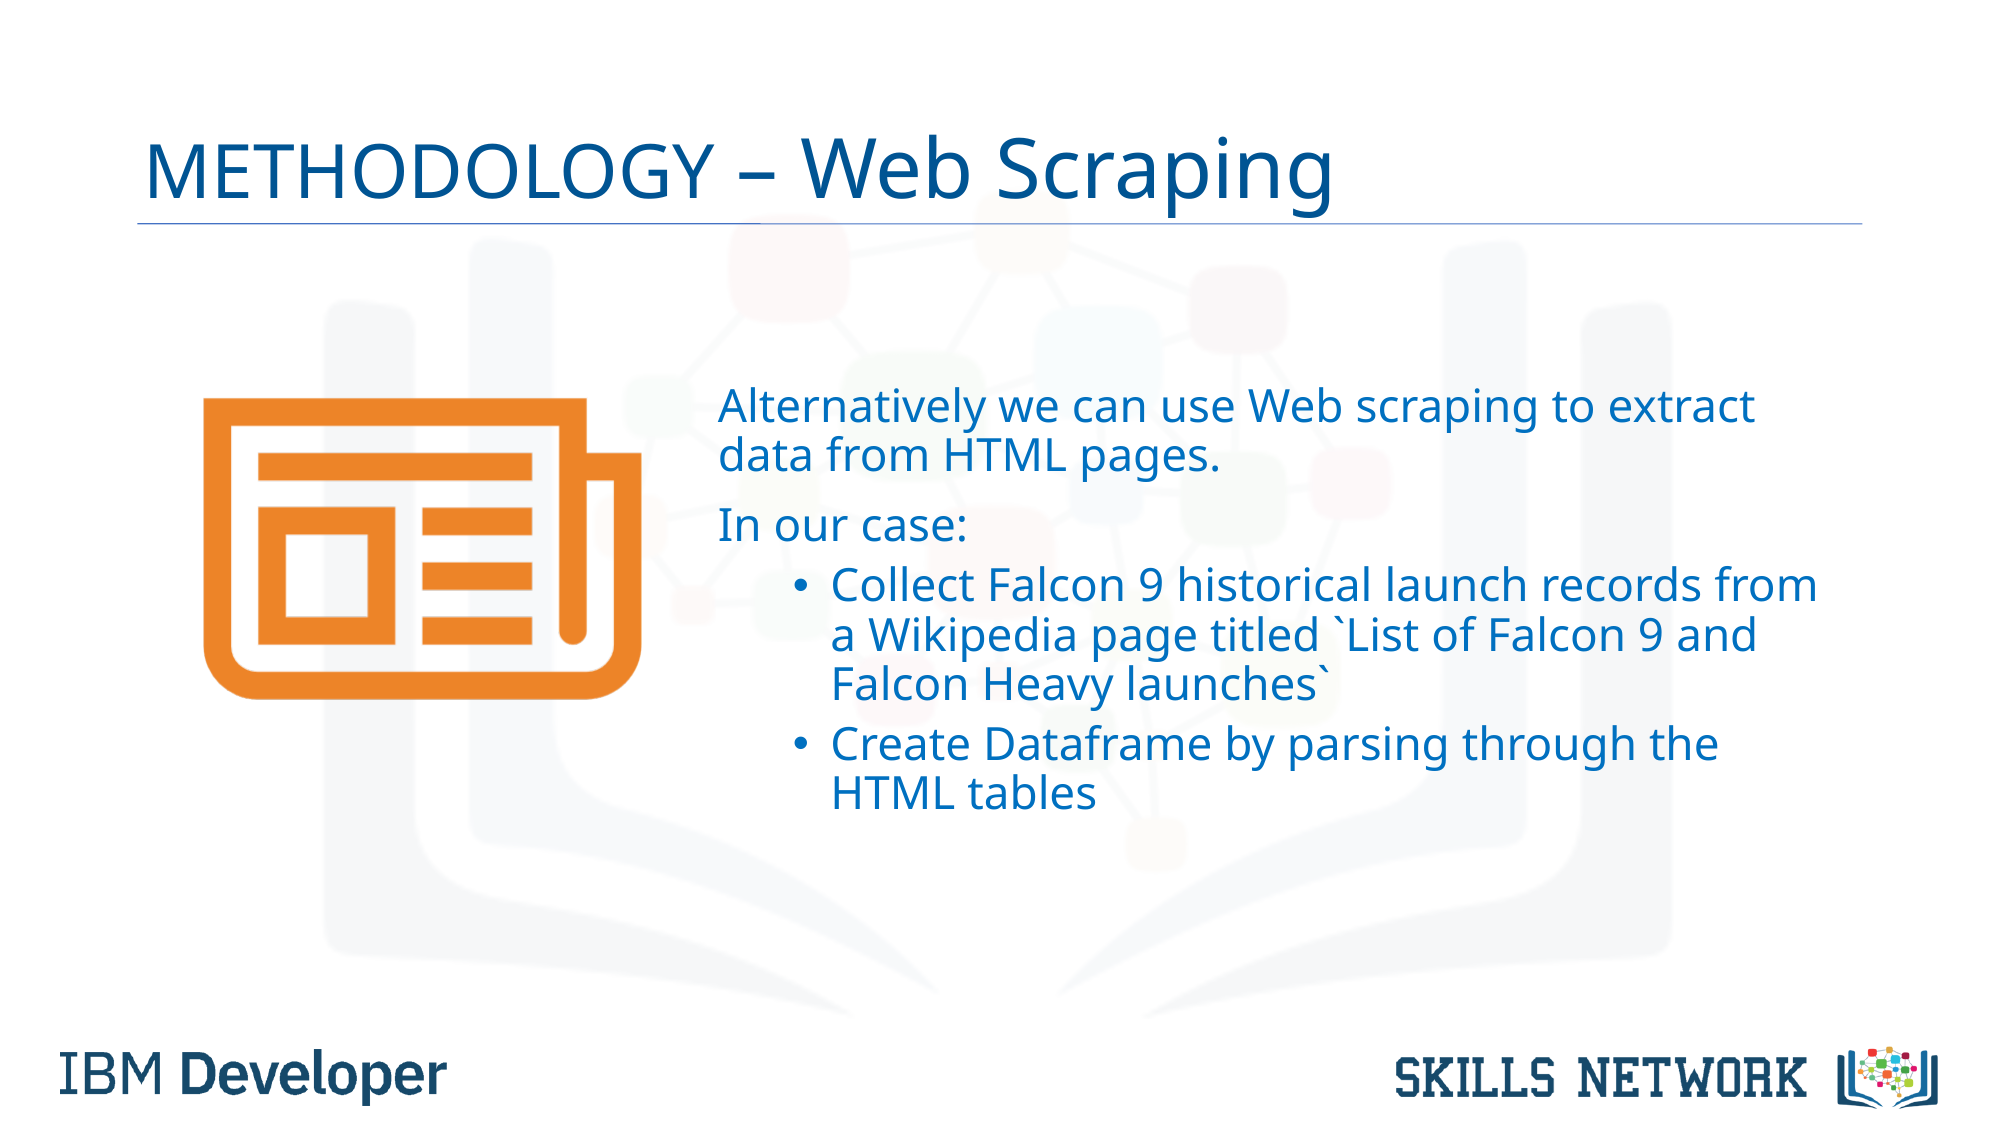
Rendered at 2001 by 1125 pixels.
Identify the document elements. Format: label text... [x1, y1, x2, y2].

list Alternatively we can use Web scraping to extract data from HTML pages. In our case: Collect Falcon 9 historical launch records from a Wikipedia page titled `List of Falcon 9 and Falcon Heavy launches` Create Dataframe by parsing through the HTML tables [702, 299, 1863, 1014]
title METHODOLOGY – Web Scraping [128, 61, 1888, 282]
picture [55, 1045, 459, 1108]
picture [1390, 1045, 1945, 1111]
picture [160, 300, 685, 825]
